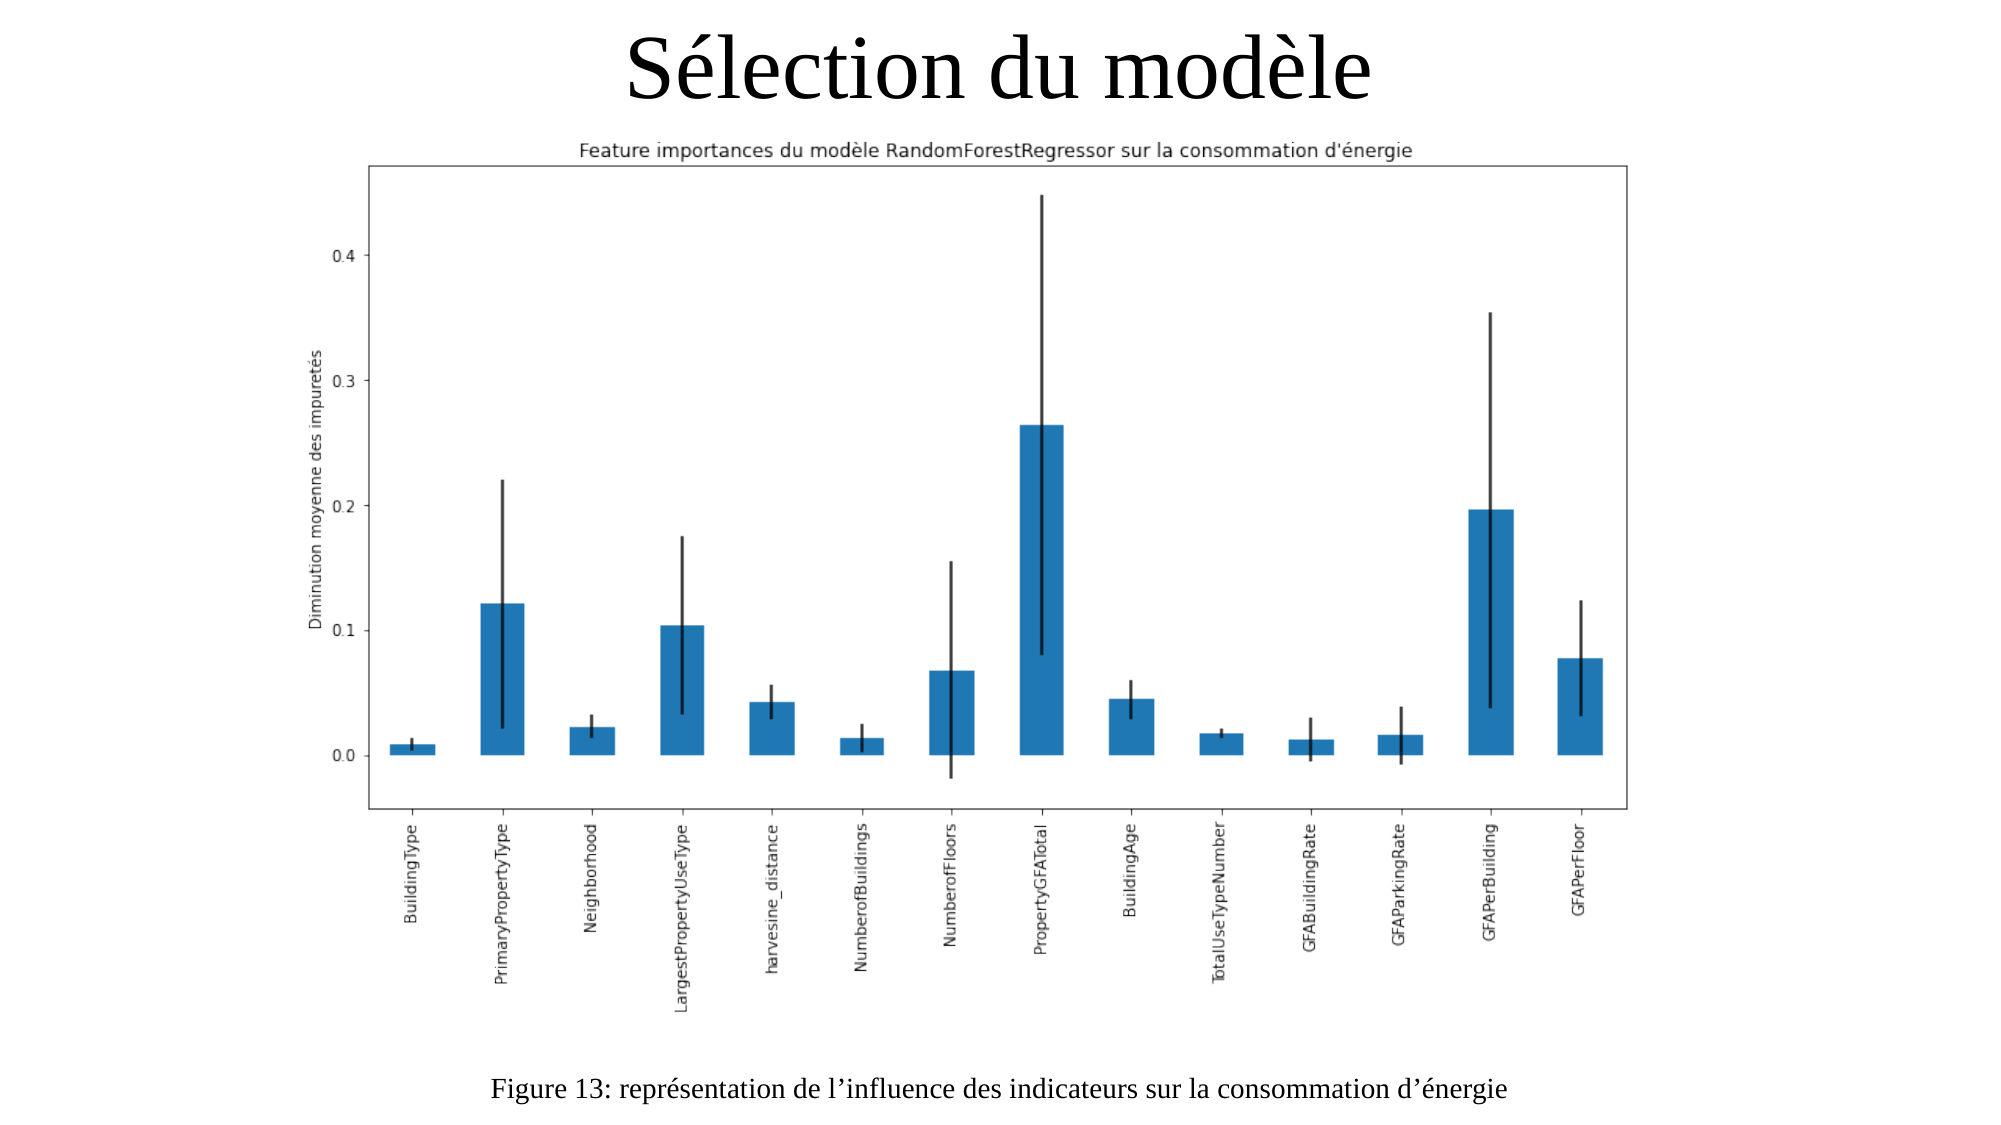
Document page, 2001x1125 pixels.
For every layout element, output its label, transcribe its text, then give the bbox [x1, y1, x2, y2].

picture [298, 131, 1636, 1020]
text_box Figure 13: représentation de l’influence des indicateurs sur la consommation d’énergie [428, 1048, 1572, 1125]
title Sélection du modèle [0, 0, 2000, 139]
